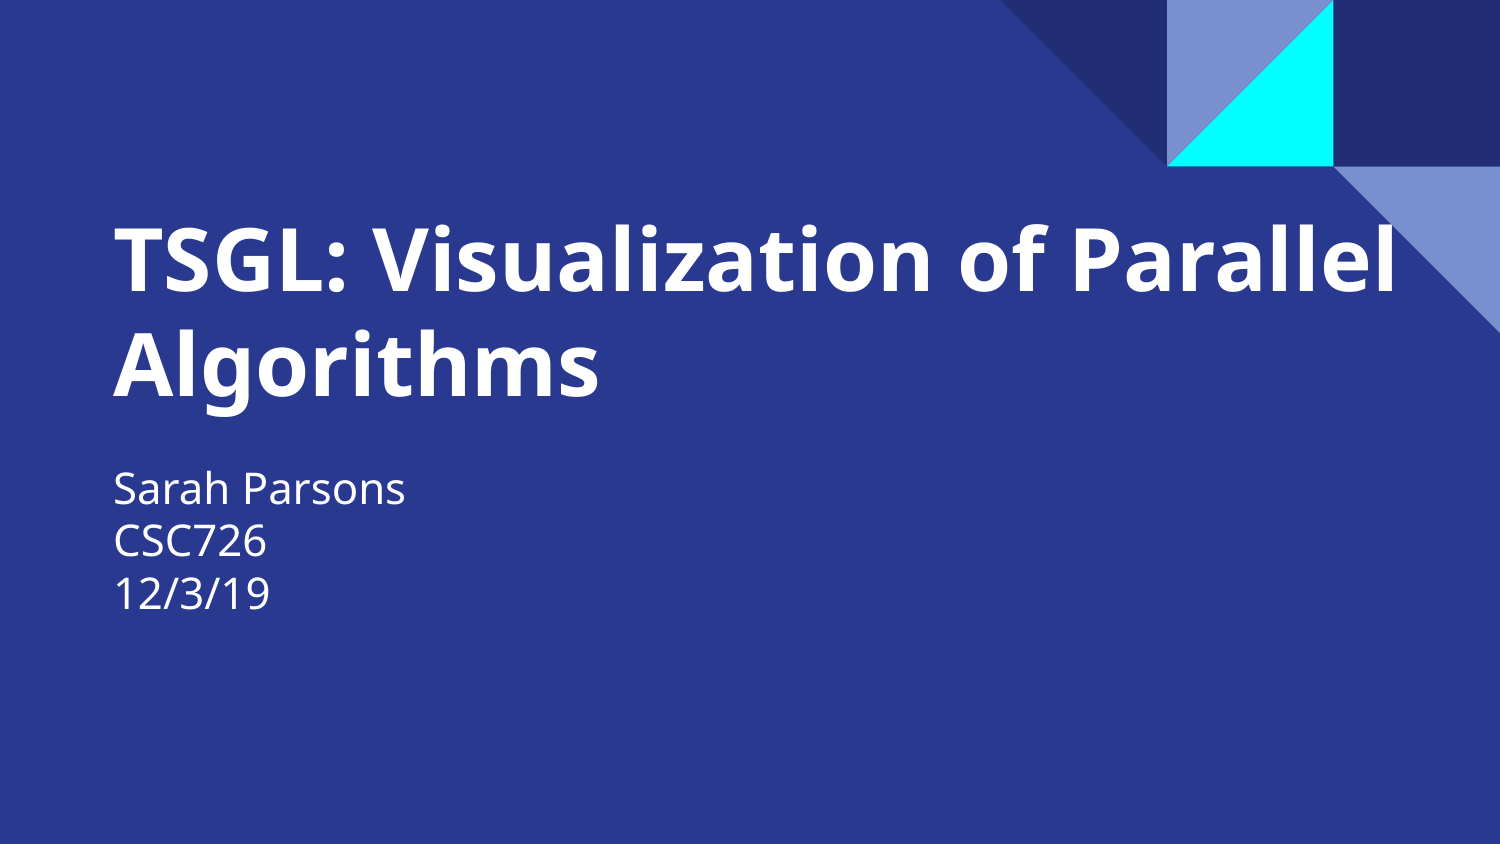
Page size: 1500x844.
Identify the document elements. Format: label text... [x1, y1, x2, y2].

title TSGL: Visualization of Parallel Algorithms [98, 291, 1447, 429]
subtitle Sarah Parsons CSC726 12/3/19 [98, 445, 1447, 517]
